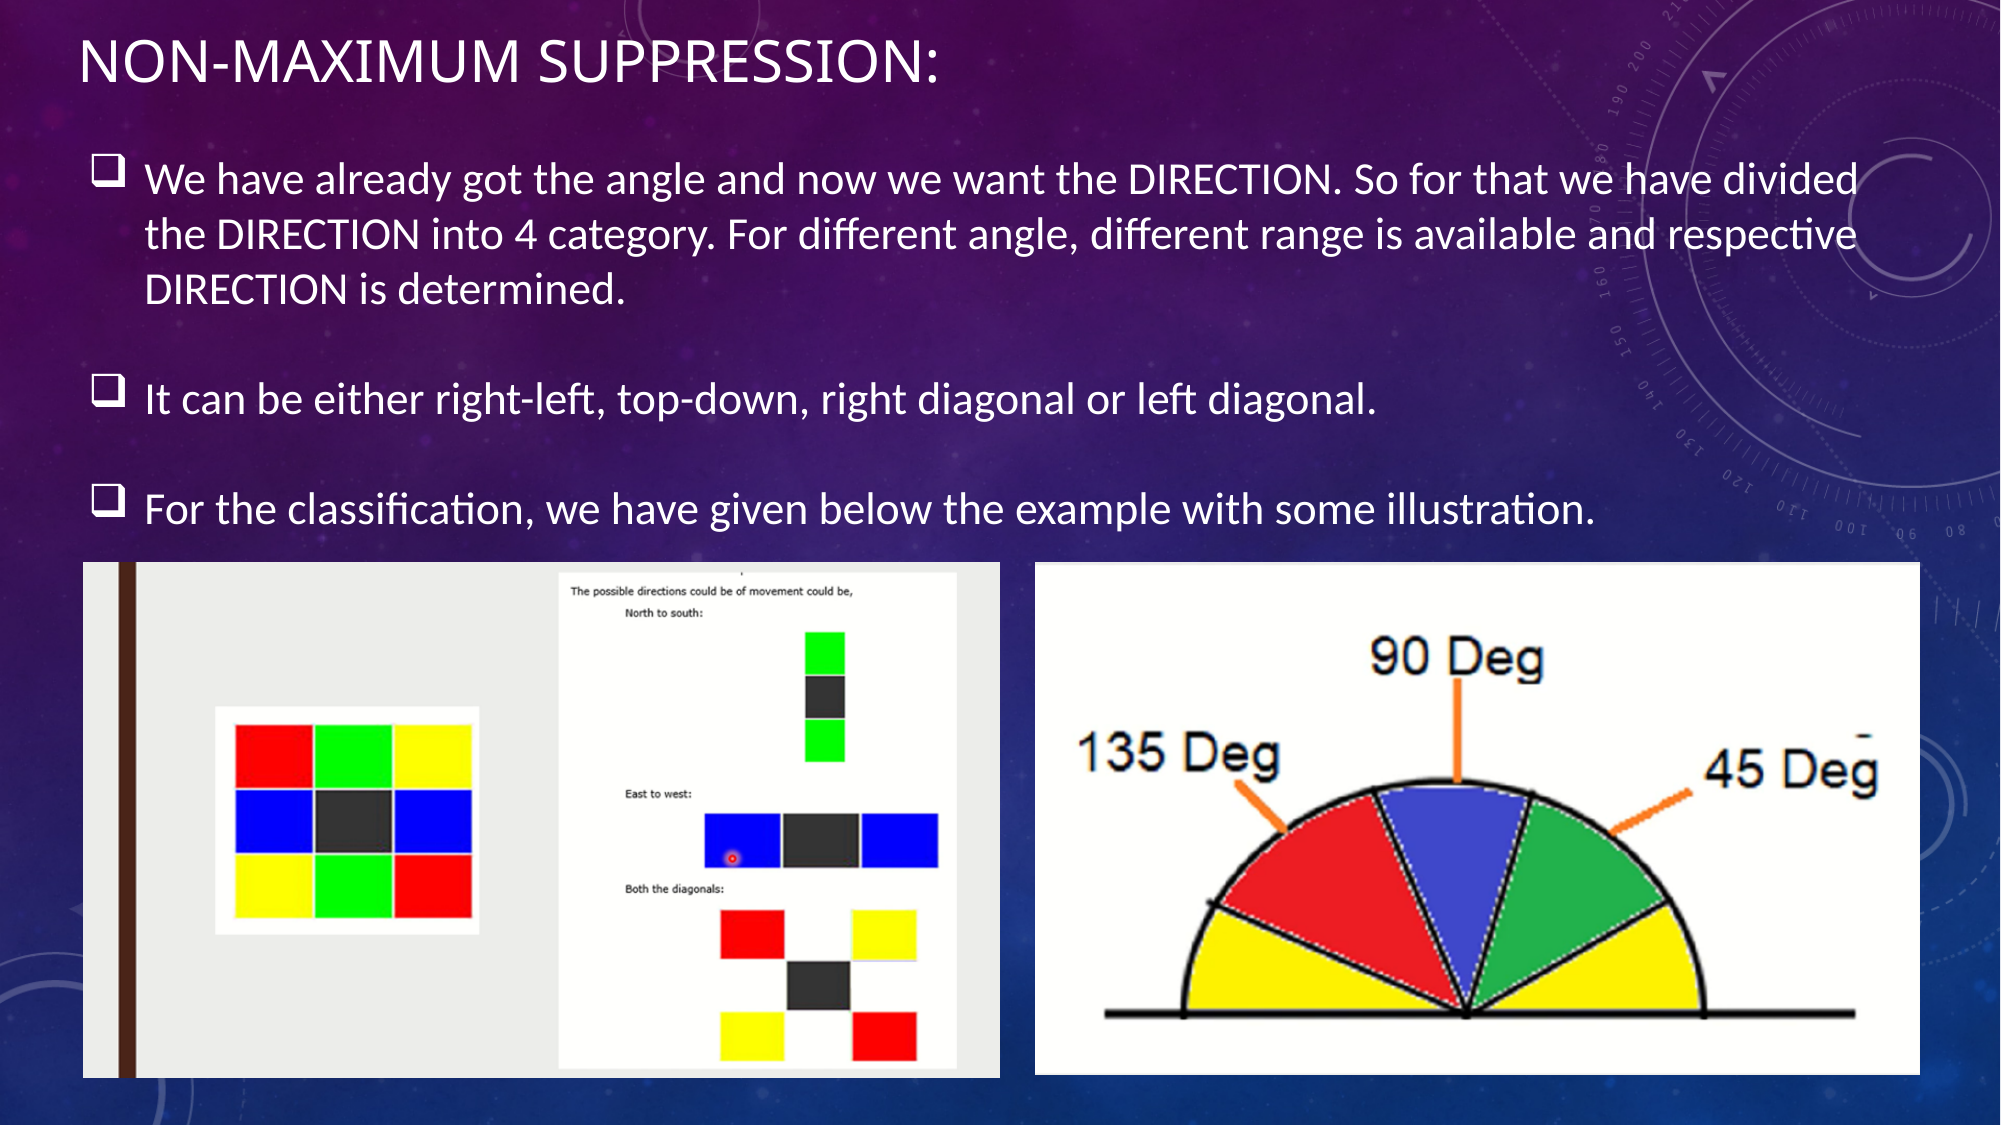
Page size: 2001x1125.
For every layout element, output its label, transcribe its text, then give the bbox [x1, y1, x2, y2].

title Non-maximum suppression: [62, 21, 1725, 96]
picture [0, 0, 2001, 1125]
list [37, 96, 1910, 1071]
text_box We have already got the angle and now we want the DIRECTION. So for that we have divided the DIRECTION into 4 category. For different angle, different range is available and respective DIRECTION is determined. It can be either right-left, top-down, right diagonal or left diagonal. For the classification, we have given below the example with some illustration. [73, 141, 1927, 652]
